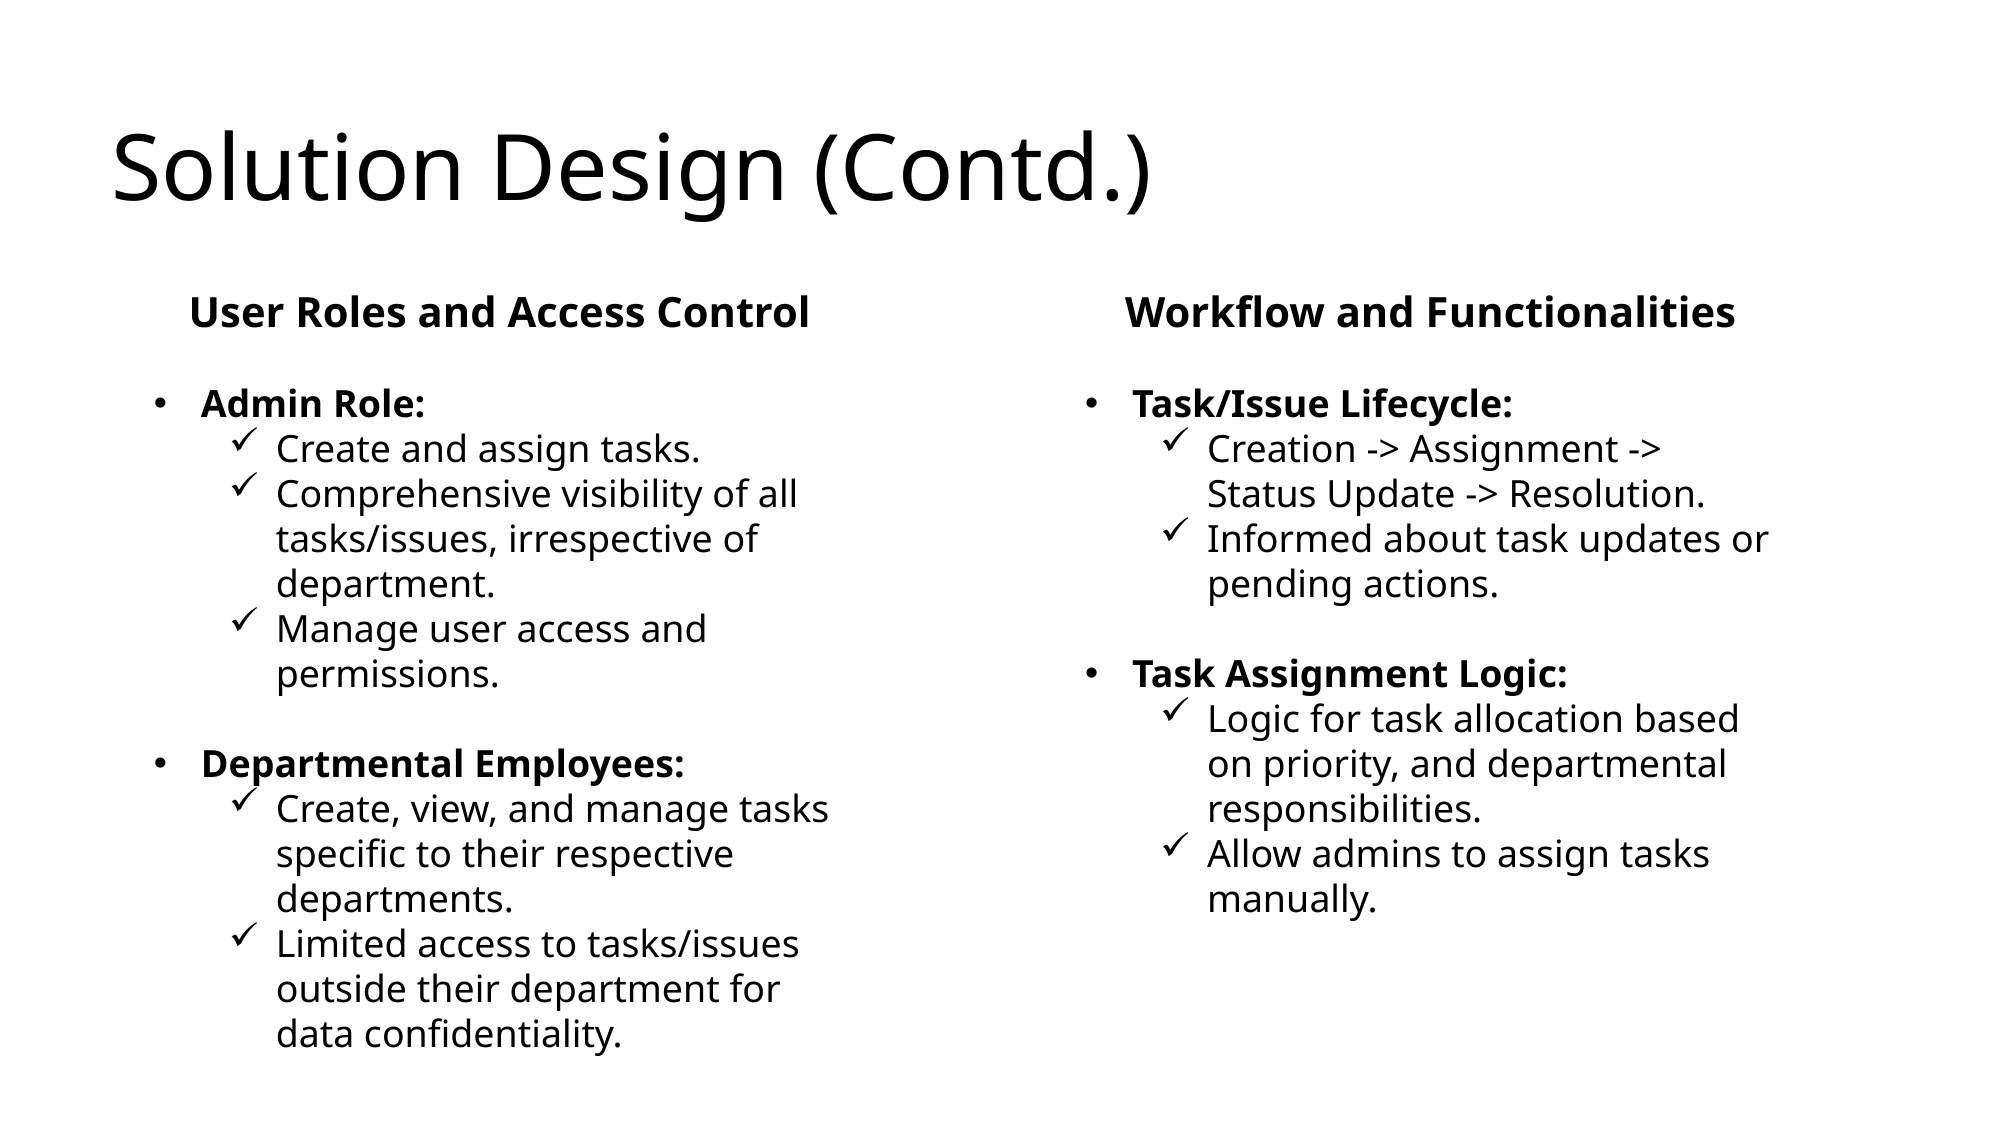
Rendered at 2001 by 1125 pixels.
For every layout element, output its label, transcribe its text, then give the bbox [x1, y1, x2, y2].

text_box Workflow and Functionalities Task/Issue Lifecycle: Creation -> Assignment -> Status Update -> Resolution. Informed about task updates or pending actions. Task Assignment Logic: Logic for task allocation based on priority, and departmental responsibilities. Allow admins to assign tasks manually. [1070, 277, 1792, 928]
text_box User Roles and Access Control Admin Role: Create and assign tasks. Comprehensive visibility of all tasks/issues, irrespective of department. Manage user access and permissions. Departmental Employees: Create, view, and manage tasks specific to their respective departments. Limited access to tasks/issues outside their department for data confidentiality. [139, 277, 861, 1063]
title Solution Design (Contd.) [96, 80, 1822, 262]
